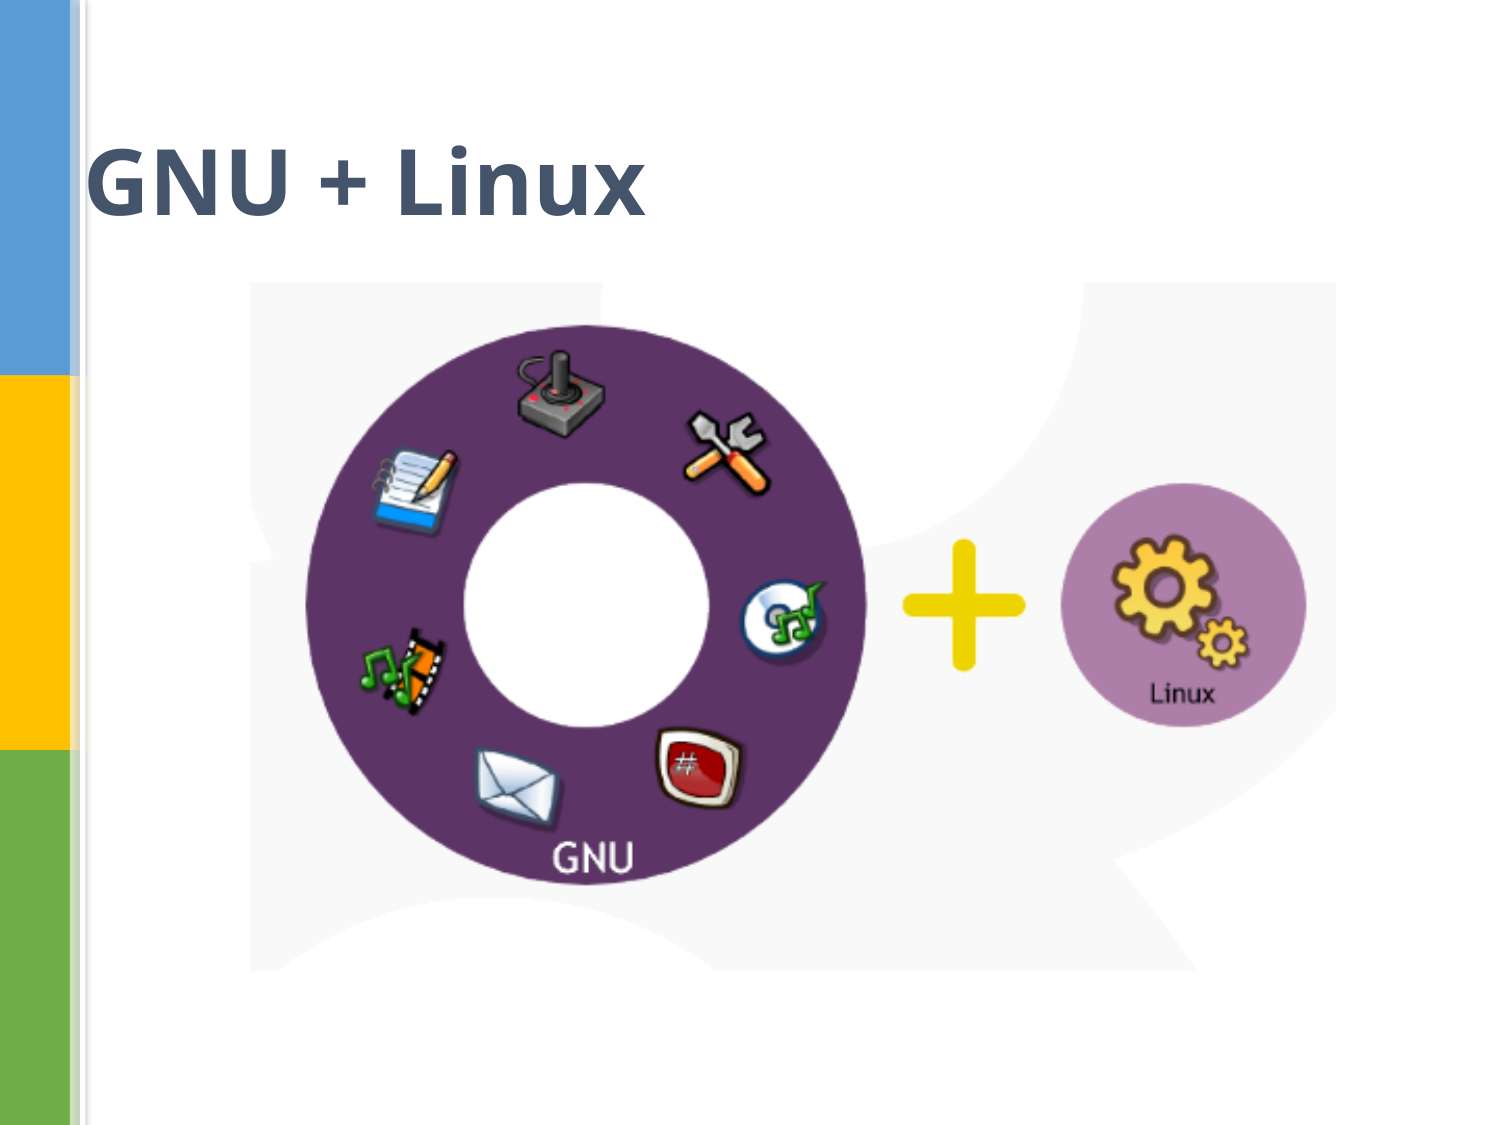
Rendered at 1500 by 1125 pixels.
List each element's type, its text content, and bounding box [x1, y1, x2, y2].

picture [249, 282, 1337, 972]
text_box GNU + Linux [69, 102, 1467, 241]
